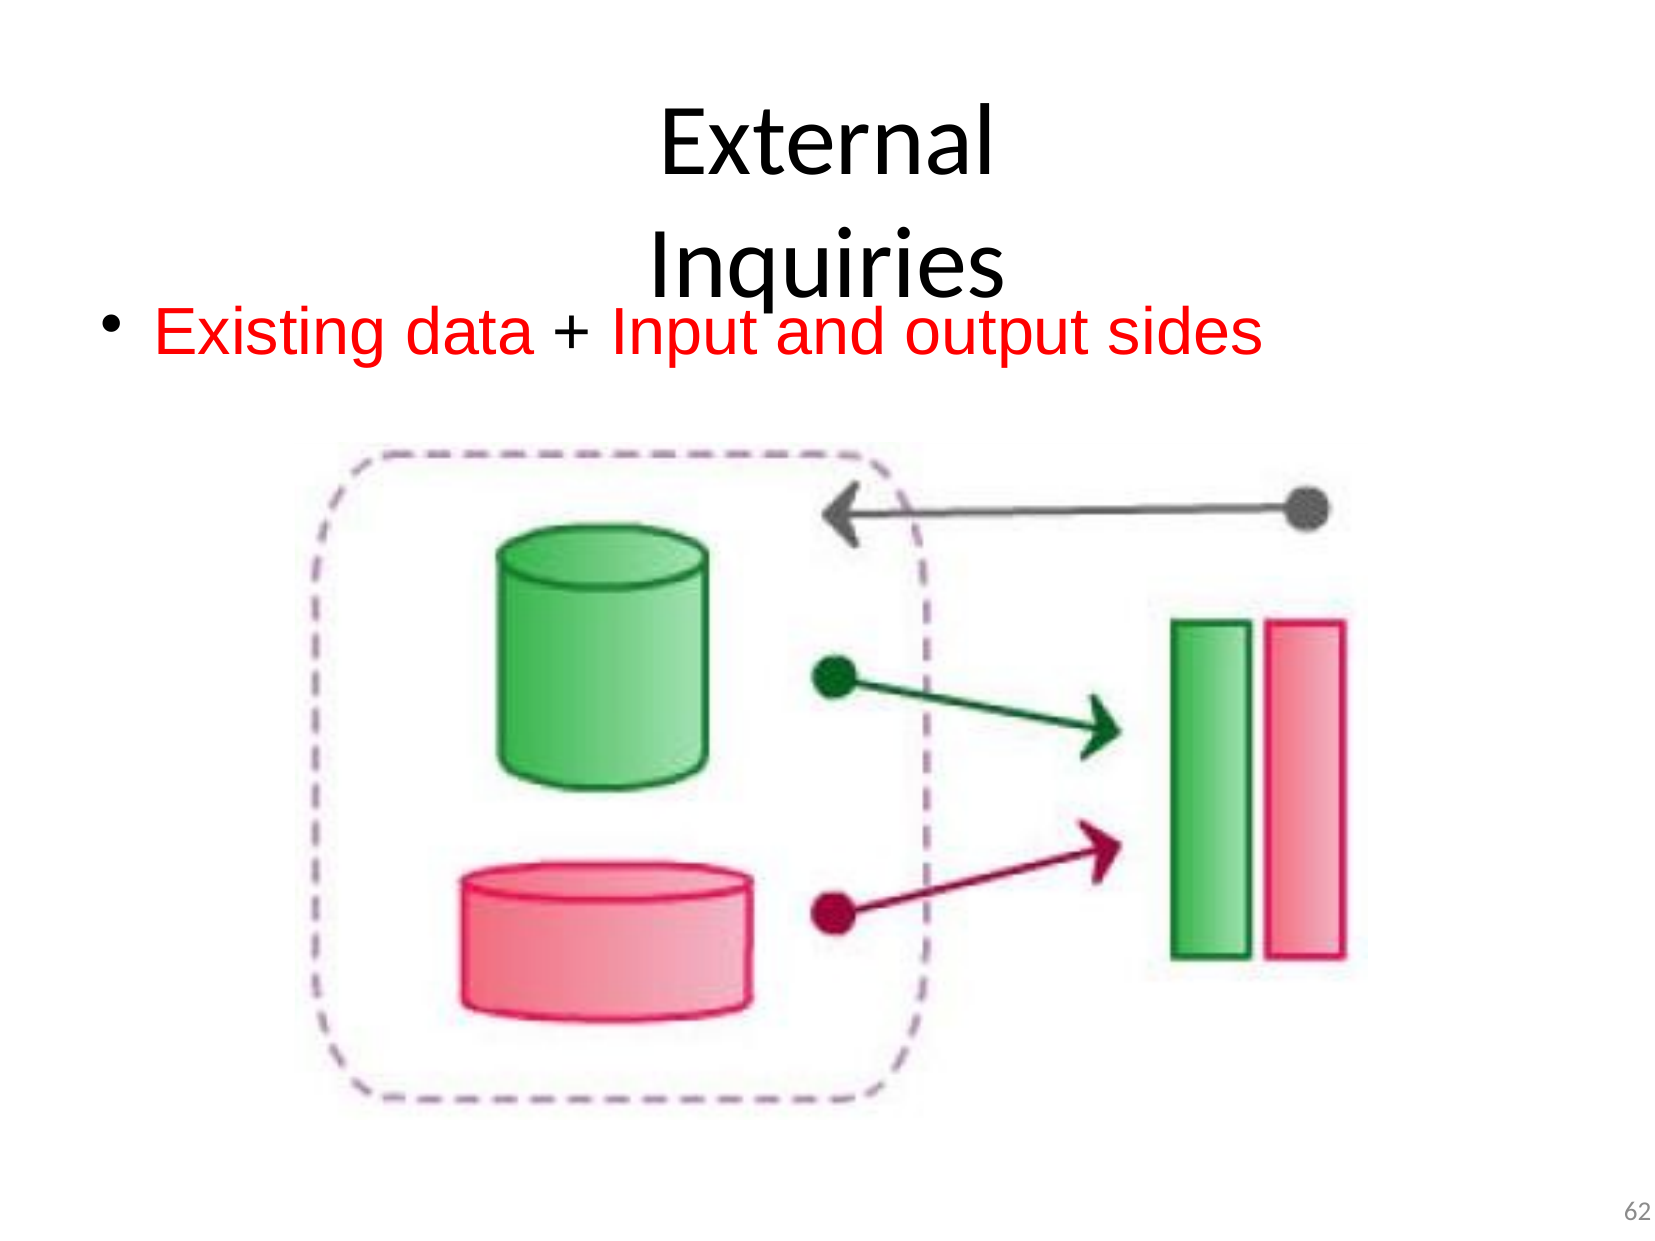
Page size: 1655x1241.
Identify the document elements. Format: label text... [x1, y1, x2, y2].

text_box Existing data + Input and output sides [98, 285, 1268, 368]
text_box [294, 442, 1368, 1120]
slide_number 62 [1596, 842, 1652, 1241]
title External Inquiries [470, 70, 1184, 285]
